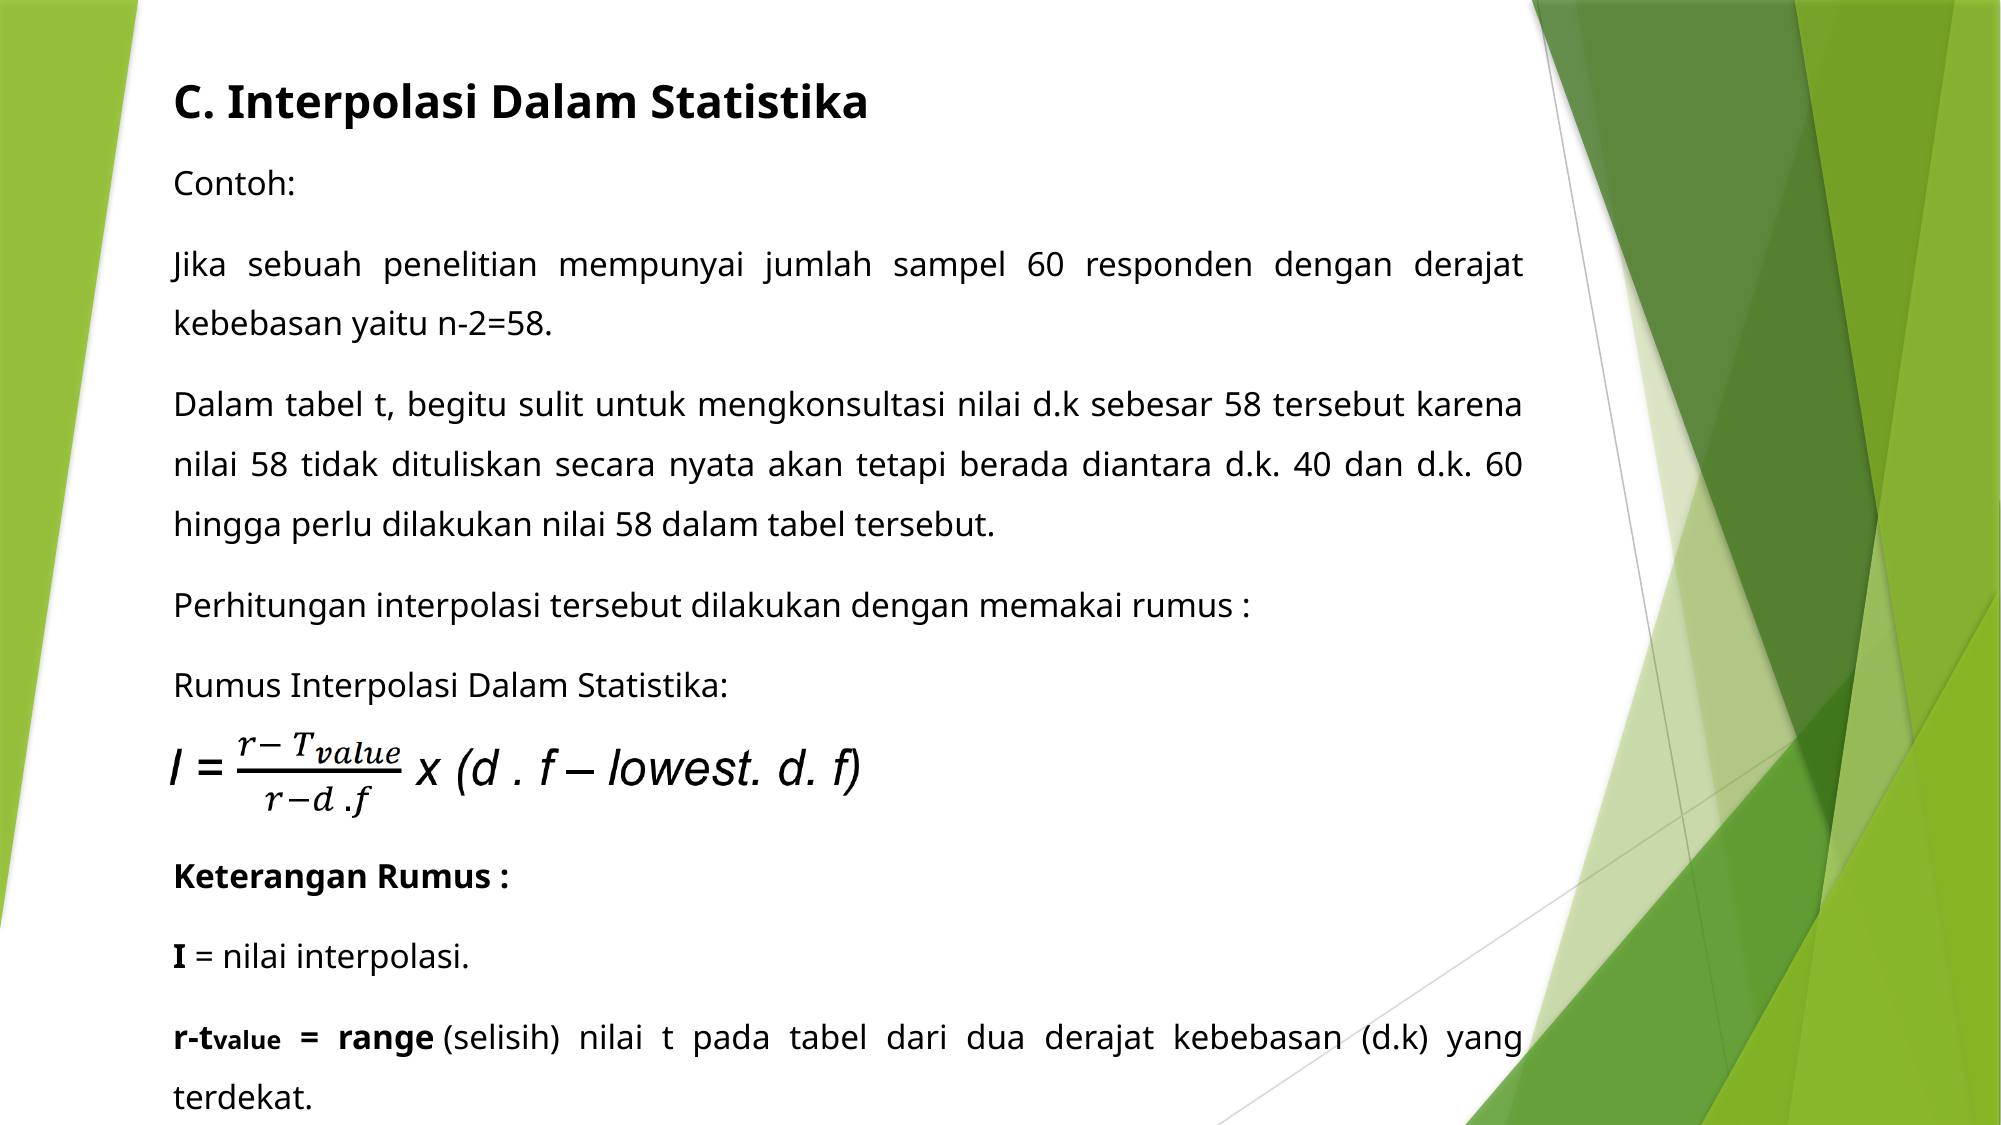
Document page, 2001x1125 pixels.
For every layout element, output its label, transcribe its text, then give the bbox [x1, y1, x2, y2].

text_box Keterangan Rumus : I = nilai interpolasi. r-tvalue = range (selisih) nilai t pada tabel dari dua derajat kebebasan (d.k) yang terdekat. [158, 827, 1541, 1125]
picture [157, 728, 866, 826]
text_box C. Interpolasi Dalam Statistika [158, 65, 1541, 150]
subtitle Contoh: Jika sebuah penelitian mempunyai jumlah sampel 60 responden dengan derajat kebebasan yaitu n-2=58. Dalam tabel t, begitu sulit untuk mengkonsultasi nilai d.k sebesar 58 tersebut karena nilai 58 tidak dituliskan secara nyata akan tetapi berada diantara d.k. 40 dan d.k. 60 hingga perlu dilakukan nilai 58 dalam tabel tersebut. Perhitungan interpolasi tersebut dilakukan dengan memakai rumus : Rumus Interpolasi Dalam Statistika: [158, 150, 1541, 563]
